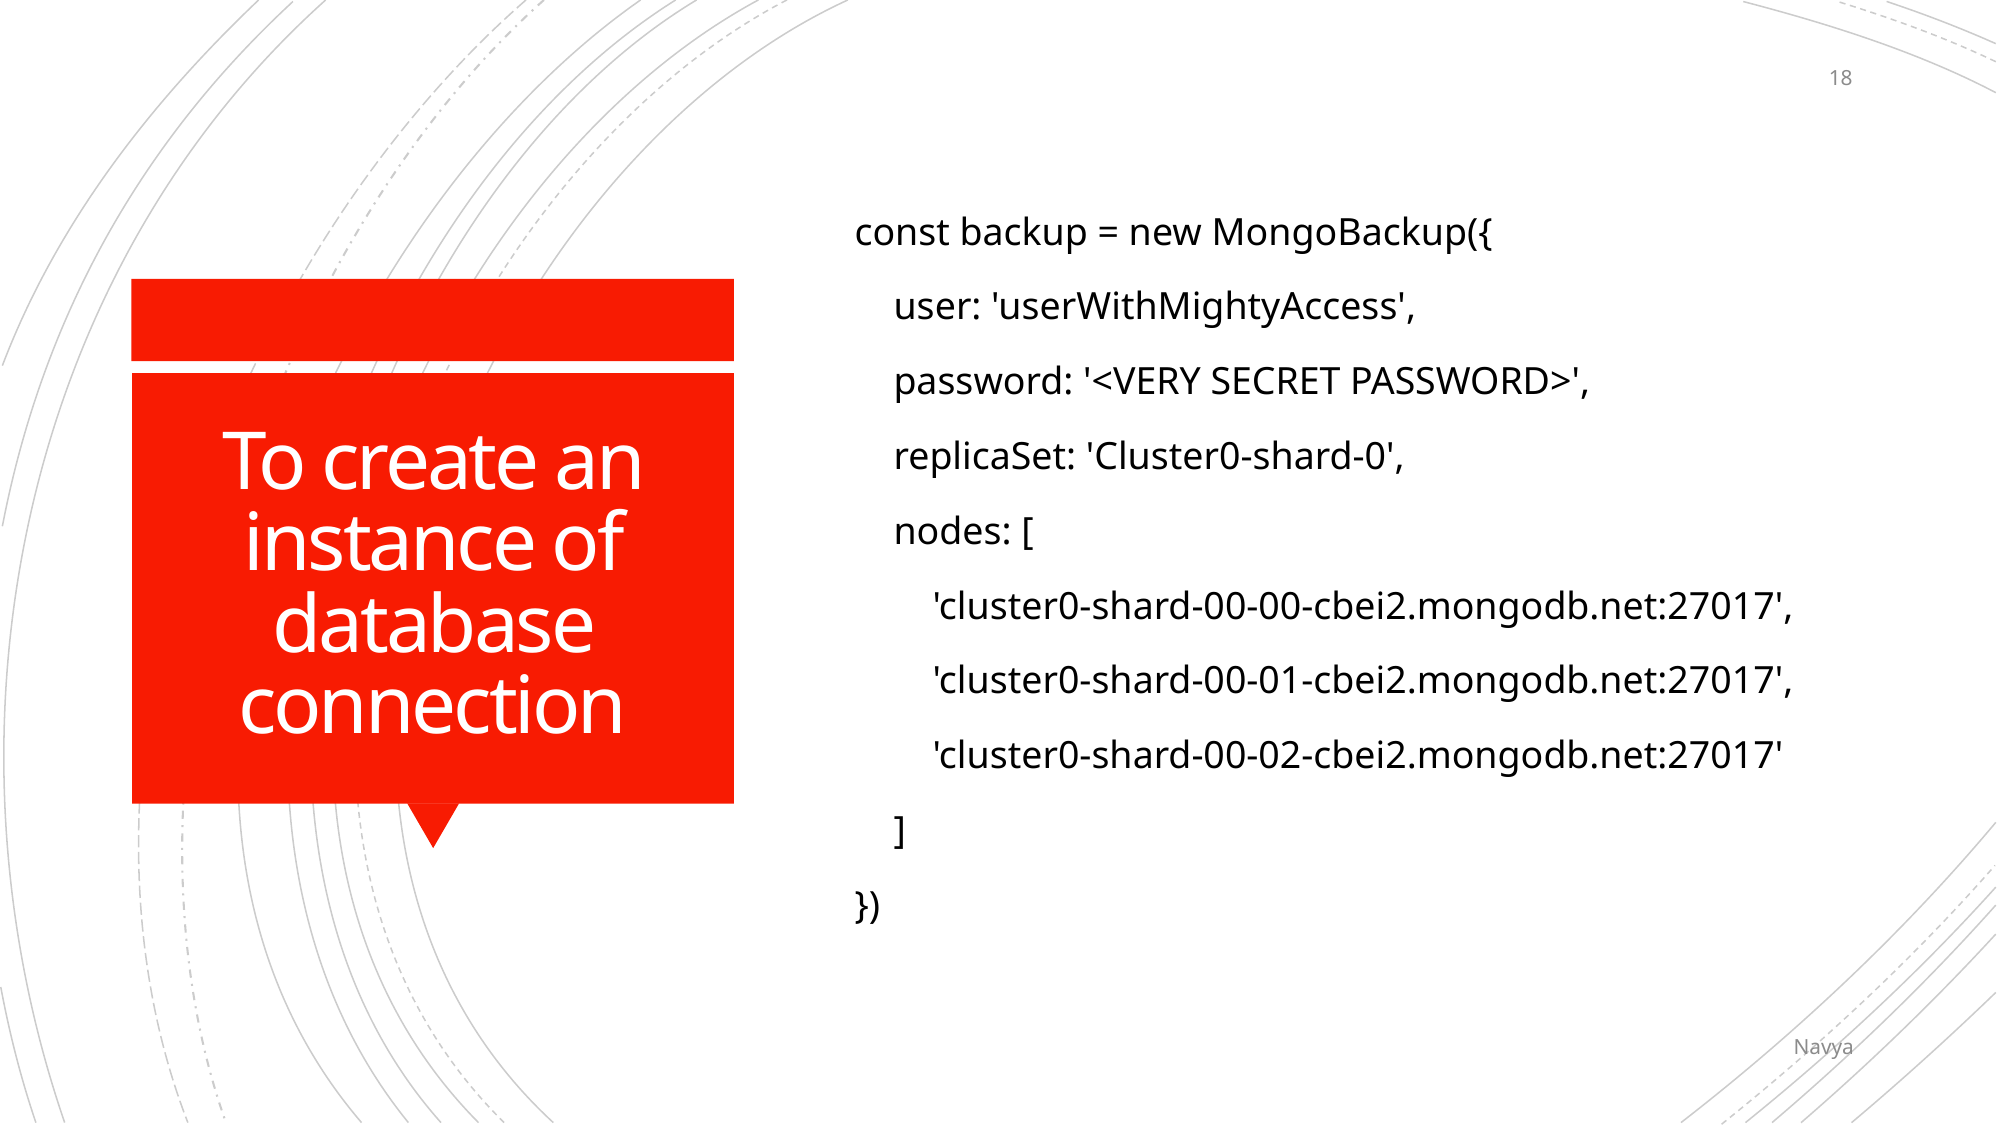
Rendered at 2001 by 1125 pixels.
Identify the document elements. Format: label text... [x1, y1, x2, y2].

footer Navya [131, 1021, 1869, 1074]
title To create an instance of database connection [145, 385, 720, 789]
slide_number 18 [1717, 52, 1868, 105]
list const backup = new MongoBackup({ user: 'userWithMightyAccess', password: '<VERY SECRET PASSWORD>', replicaSet: 'Cluster0-shard-0', nodes: [ 'cluster0-shard-00-00-cbei2.mongodb.net:27017', 'cluster0-shard-00-01-cbei2.mongodb.net:27017', 'cluster0-shard-00-02-cbei2.mongodb.net:27017' ] }) [839, 131, 1871, 993]
